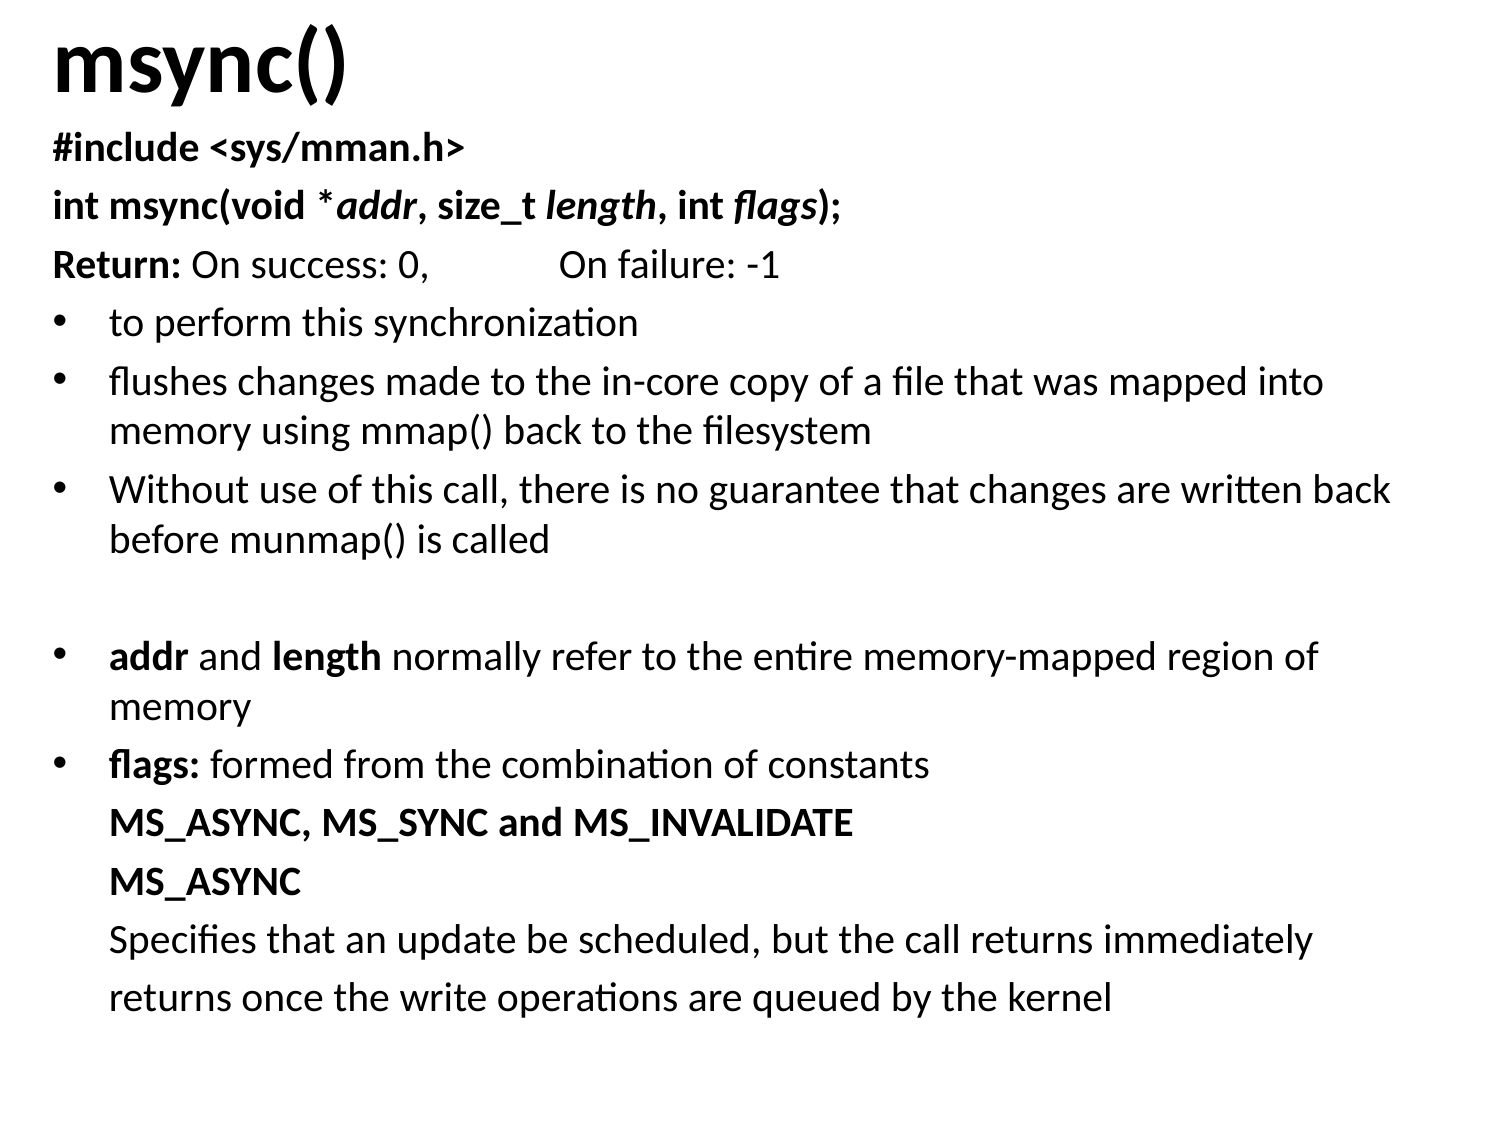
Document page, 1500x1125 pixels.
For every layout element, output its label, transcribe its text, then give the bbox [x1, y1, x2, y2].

title msync() [37, 0, 1463, 112]
list #include <sys/mman.h> int msync(void *addr, size_t length, int flags); Return: On success: 0, On failure: -1 to perform this synchronization flushes changes made to the in-core copy of a file that was mapped into memory using mmap() back to the filesystem Without use of this call, there is no guarantee that changes are written back before munmap() is called addr and length normally refer to the entire memory-mapped region of memory flags: formed from the combination of constants MS_ASYNC, MS_SYNC and MS_INVALIDATE MS_ASYNC Specifies that an update be scheduled, but the call returns immediately returns once the write operations are queued by the kernel [37, 112, 1463, 1063]
